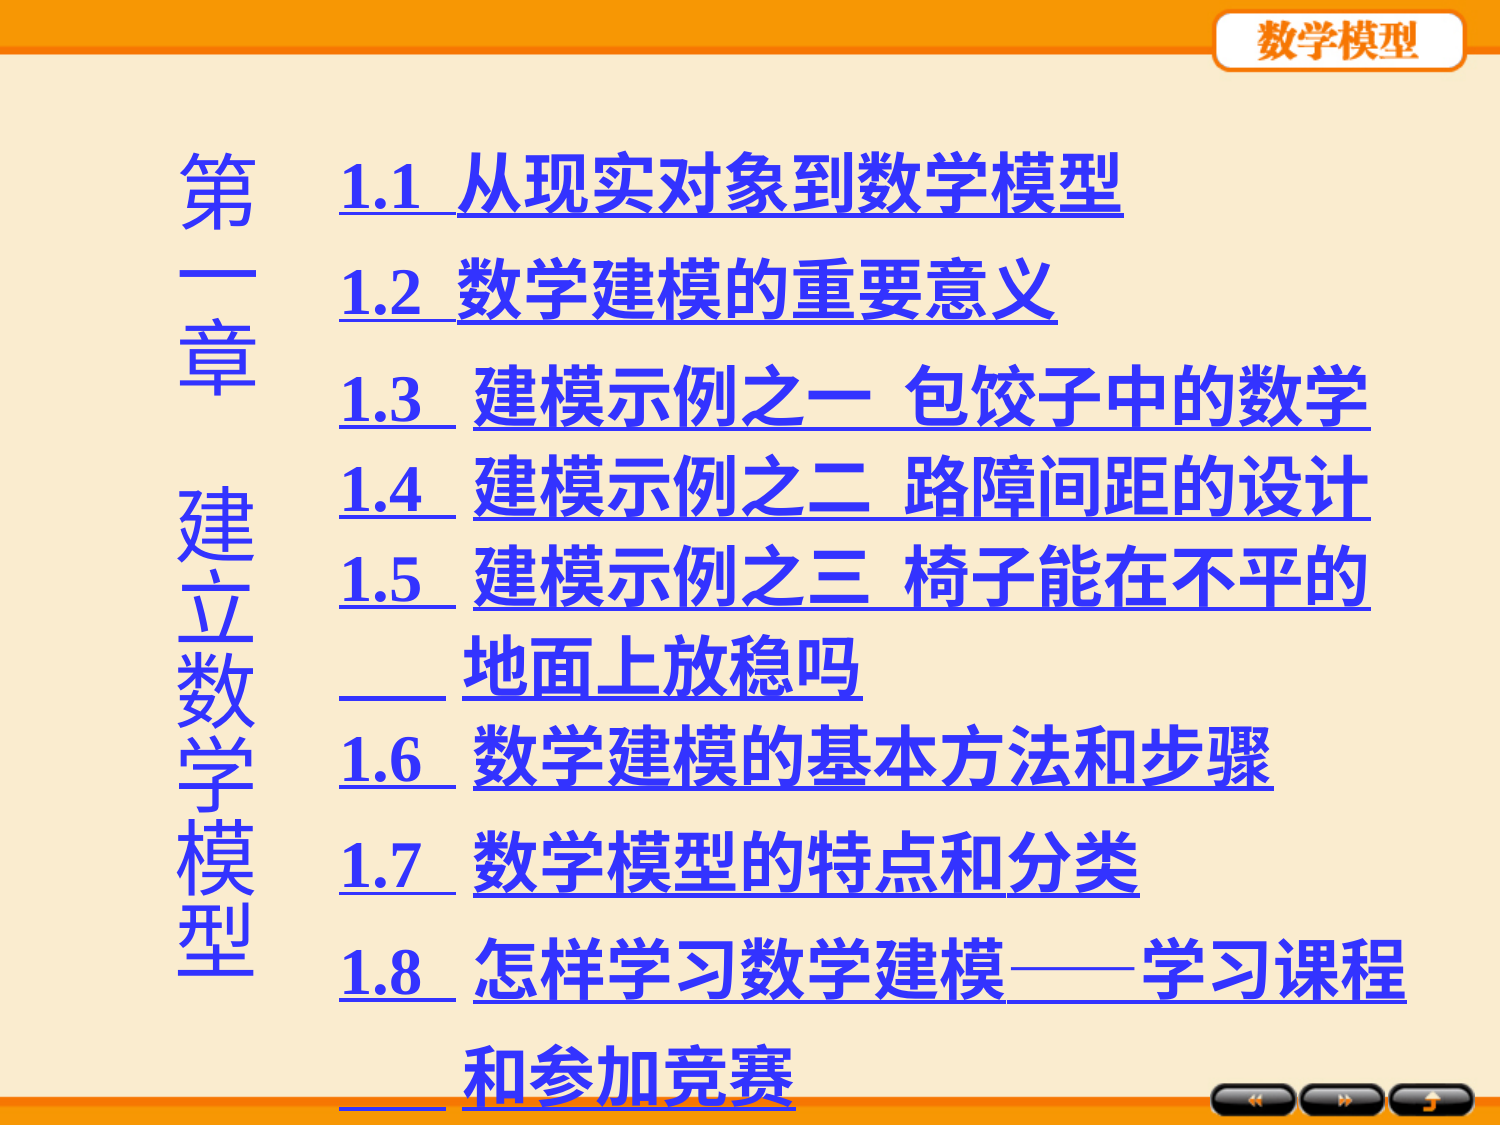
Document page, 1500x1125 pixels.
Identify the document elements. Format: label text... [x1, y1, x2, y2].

text_box 1.1 从现实对象到数学模型 1.2 数学建模的重要意义 1.3 建模示例之一 包饺子中的数学 1.4 建模示例之二 路障间距的设计 1.5 建模示例之三 椅子能在不平的 地面上放稳吗 1.6 数学建模的基本方法和步骤 1.7 数学模型的特点和分类 1.8 怎样学习数学建模——学习课程 和参加竞赛 [324, 133, 1447, 1122]
picture [0, 0, 1500, 1125]
text_box 第 一章 建立数学模型 [159, 148, 278, 997]
